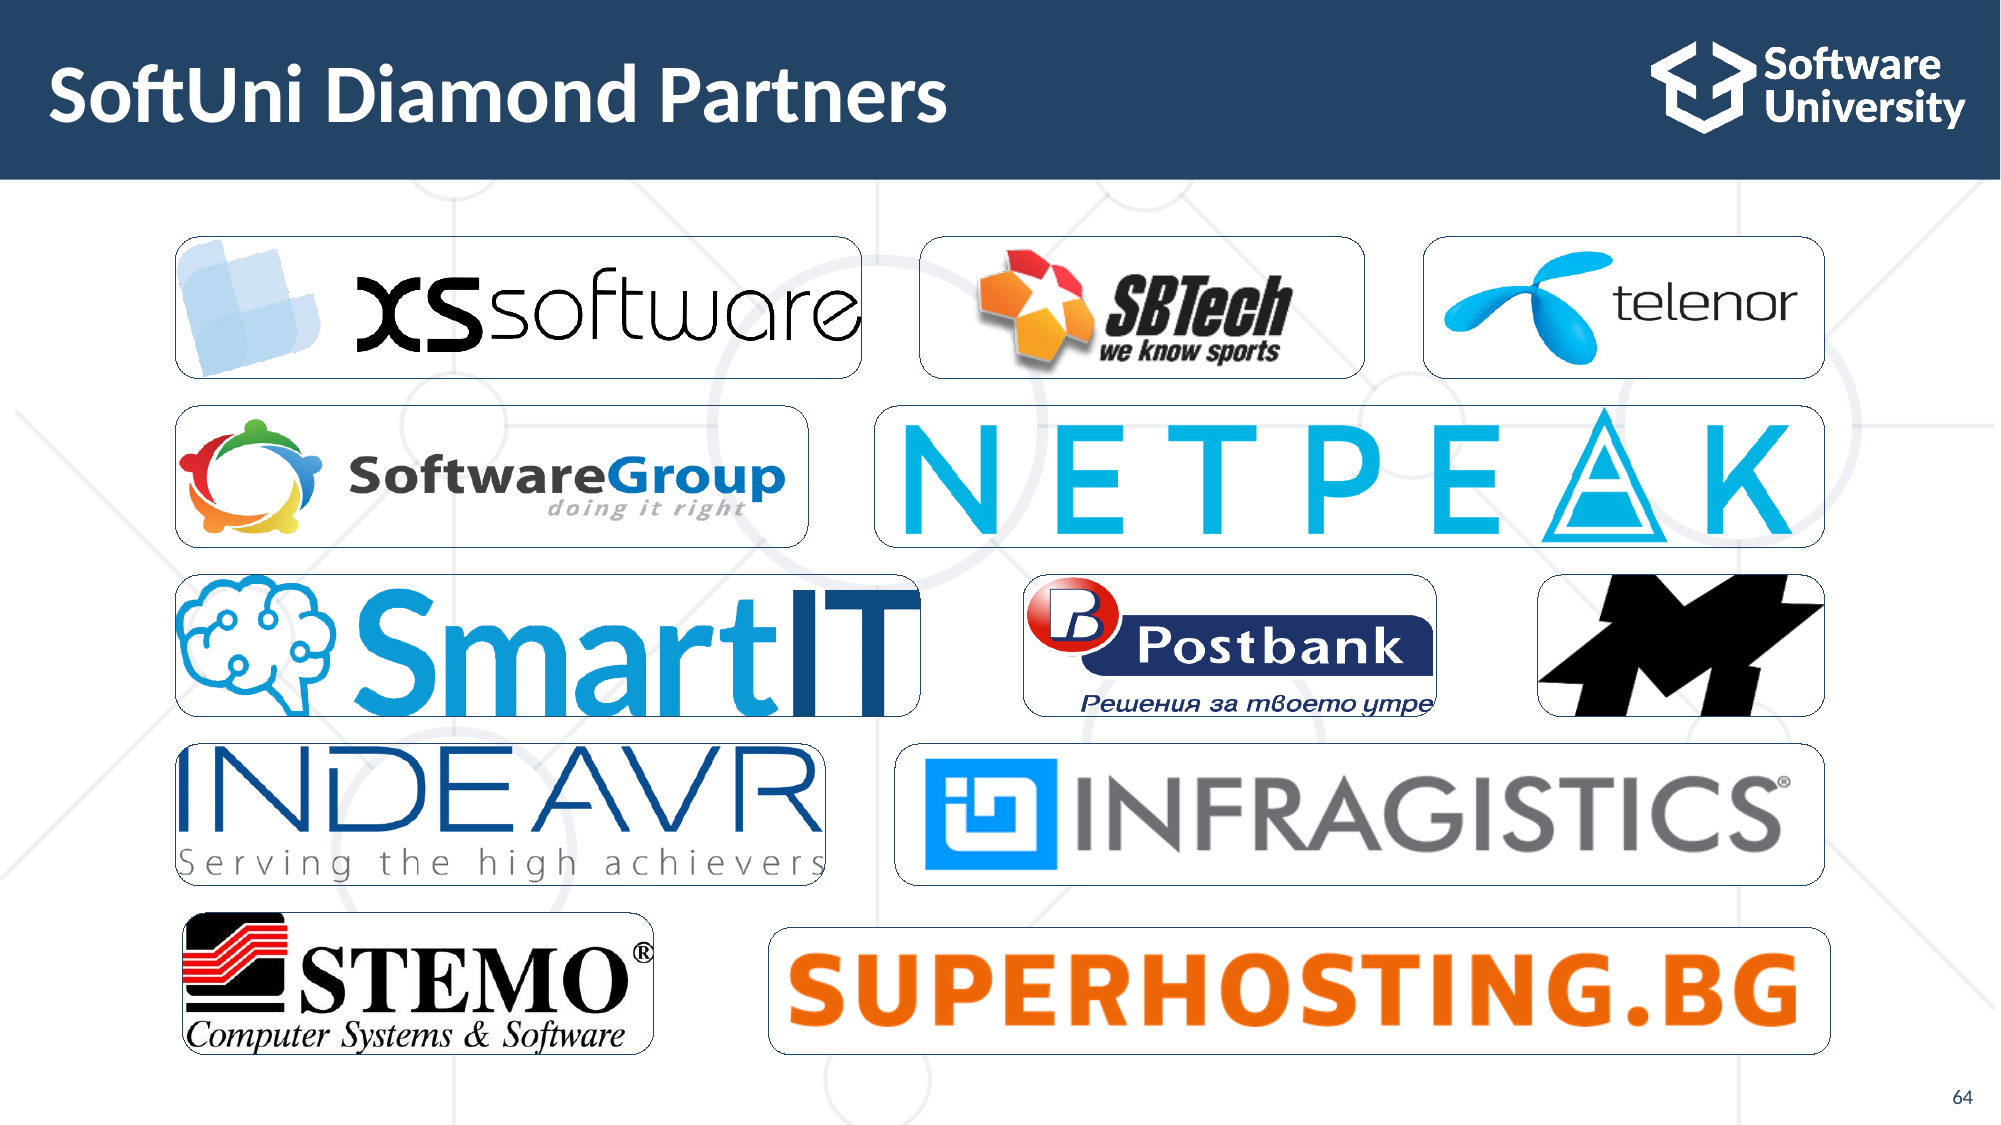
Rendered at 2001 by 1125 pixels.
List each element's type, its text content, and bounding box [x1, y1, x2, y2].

picture [175, 574, 250, 616]
picture [264, 615, 273, 625]
slide_number 64 [1927, 1067, 1989, 1117]
title SoftUni Diamond Partners [31, 16, 1625, 162]
picture [768, 927, 1831, 1055]
picture [894, 743, 1825, 886]
picture [611, 706, 634, 717]
picture [1537, 574, 1825, 717]
picture [175, 631, 287, 717]
picture [1022, 574, 1437, 717]
picture [1422, 236, 1825, 379]
picture [175, 743, 826, 886]
picture [1651, 41, 1966, 134]
picture [919, 236, 1366, 379]
picture [595, 678, 626, 702]
picture [295, 647, 305, 656]
picture [184, 585, 329, 710]
picture [234, 661, 243, 670]
picture [874, 405, 1825, 548]
picture [467, 642, 495, 717]
picture [182, 912, 654, 1055]
picture [517, 642, 545, 717]
picture [175, 405, 809, 548]
picture [223, 615, 232, 625]
picture [263, 574, 921, 717]
picture [175, 236, 862, 379]
